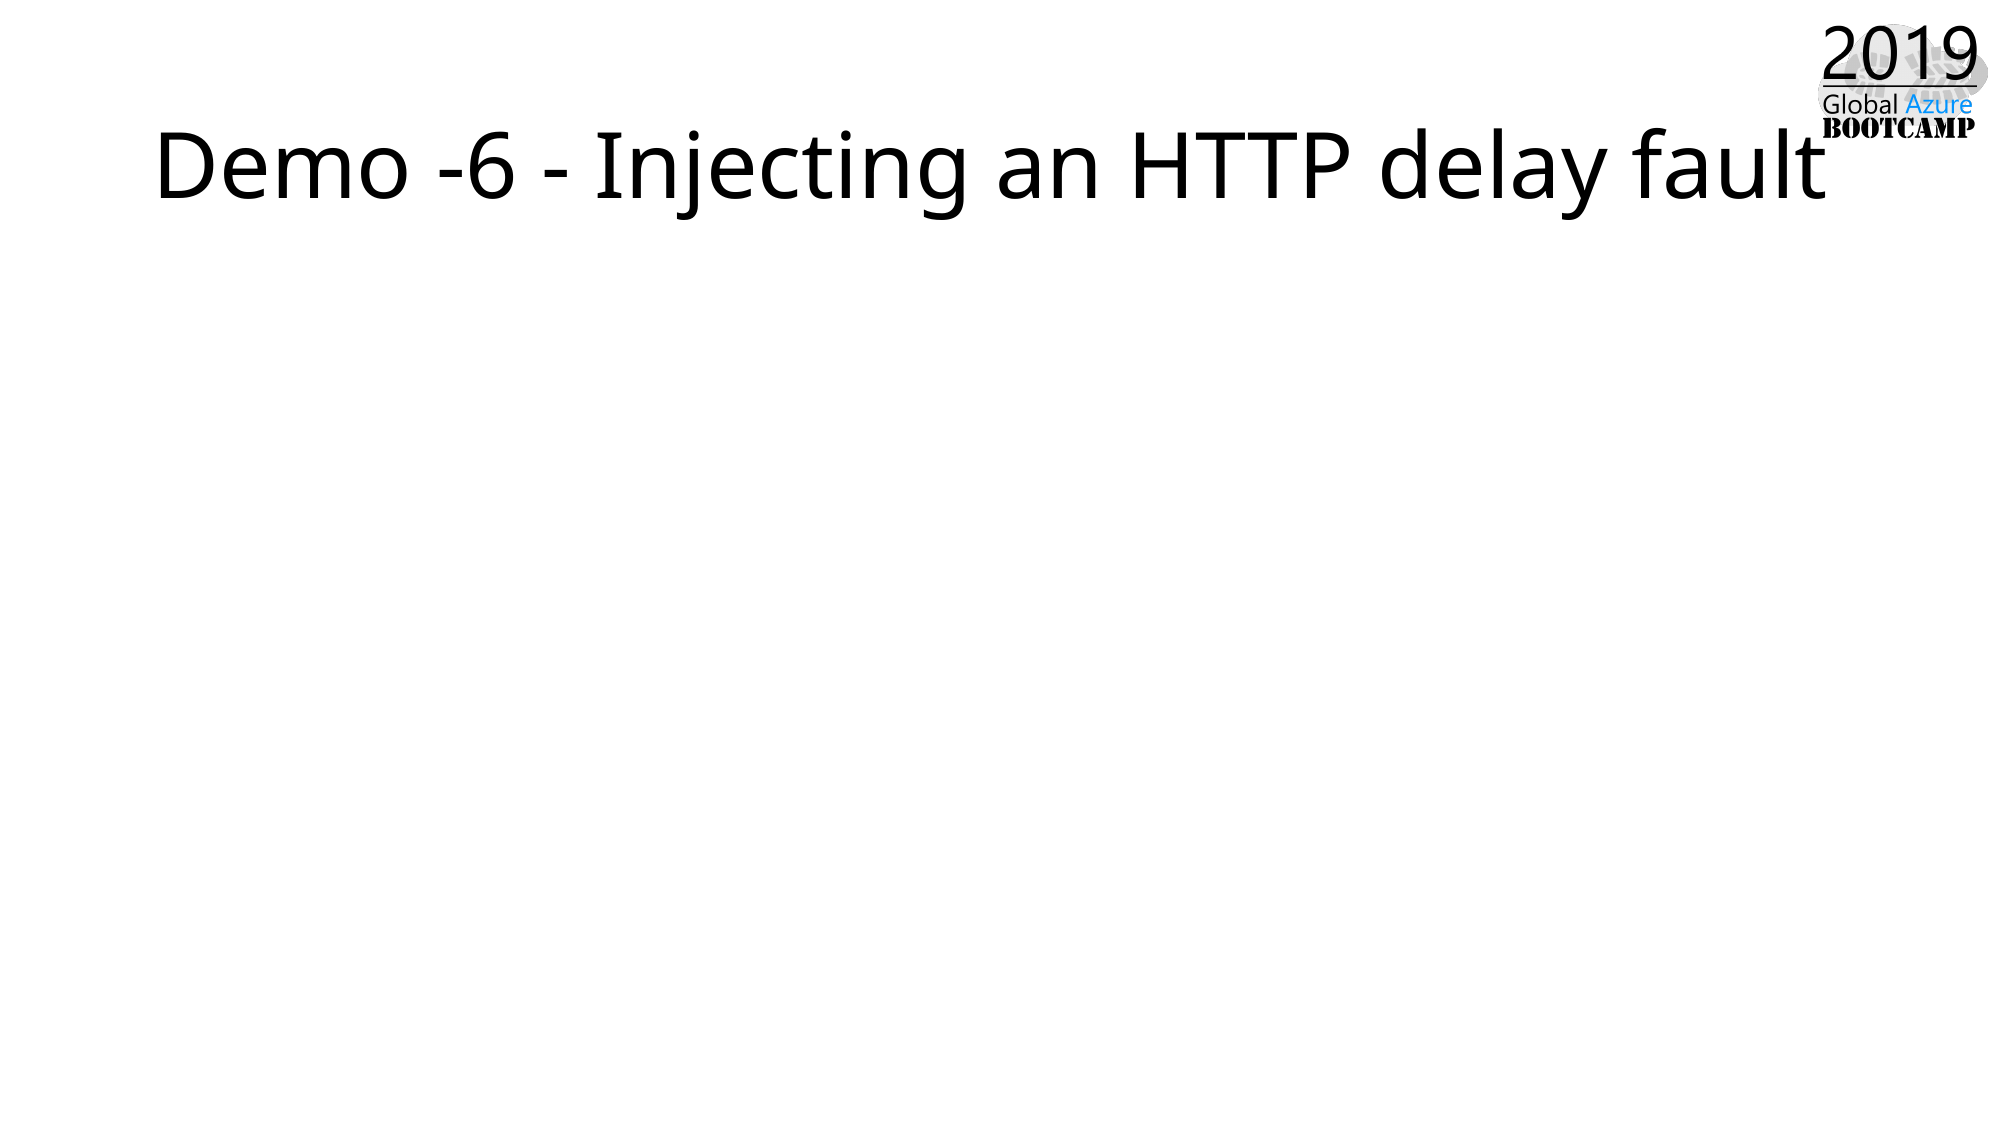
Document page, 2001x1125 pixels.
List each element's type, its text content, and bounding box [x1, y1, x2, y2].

title Demo -6 - Injecting an HTTP delay fault [137, 59, 1863, 278]
picture [1818, 0, 1988, 151]
